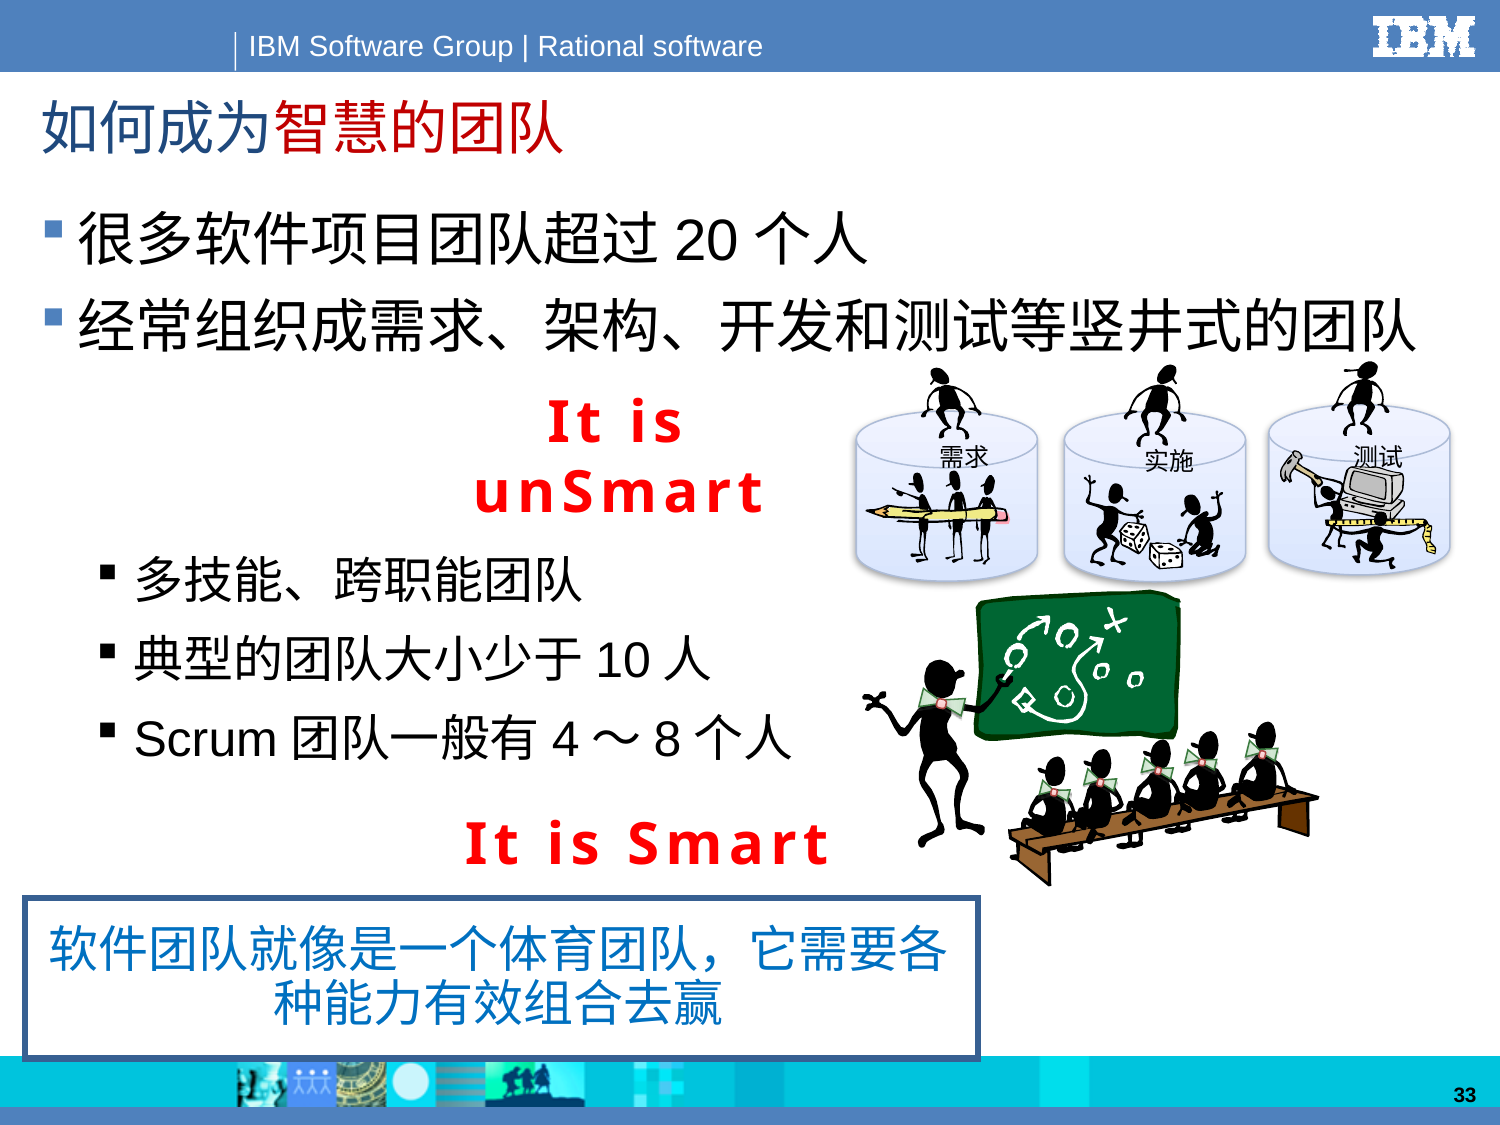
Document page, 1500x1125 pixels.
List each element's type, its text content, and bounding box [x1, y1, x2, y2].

list 很多软件项目团队超过20个人 经常组织成需求、架构、开发和测试等竖井式的团队 [25, 187, 1477, 1042]
title 如何成为智慧的团队 [25, 91, 1477, 171]
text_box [55, 540, 1433, 887]
text_box 软件团队就像是一个体育团队，它需要各种能力有效组合去赢 [24, 897, 979, 1059]
slide_number 33 [1366, 1081, 1477, 1107]
text_box It is unSmart [418, 377, 818, 532]
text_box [855, 361, 1451, 583]
picture [0, 1056, 1500, 1107]
